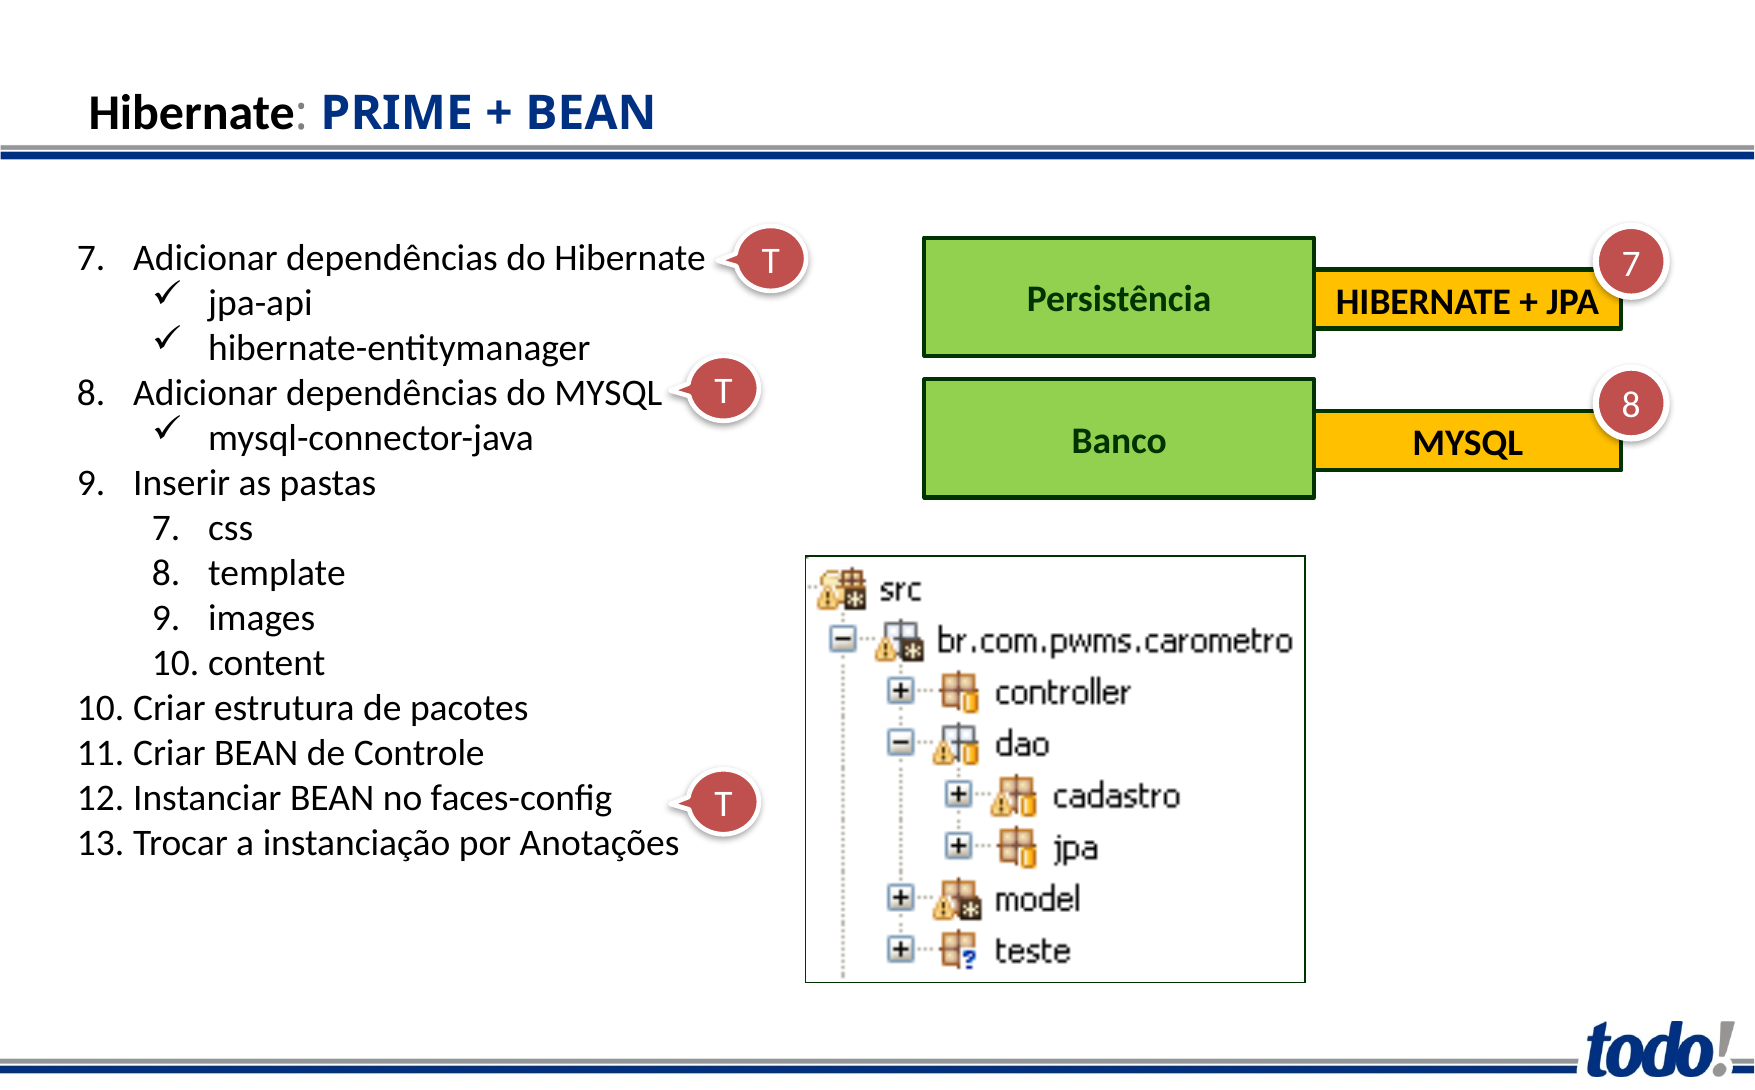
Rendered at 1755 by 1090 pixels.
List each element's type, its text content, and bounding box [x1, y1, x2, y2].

picture [0, 108, 1755, 163]
text_box T [714, 222, 810, 295]
text_box HIBERNATE + JPA [1312, 267, 1623, 331]
text_box T [667, 766, 763, 838]
text_box 7 [1592, 222, 1670, 300]
text_box Adicionar dependências do Hibernate jpa-api hibernate-entitymanager Adicionar dependências do MYSQL mysql-connector-java Inserir as pastas css template images content Criar estrutura de pacotes Criar BEAN de Controle Instanciar BEAN no faces-config Trocar a instanciação por Anotações [62, 225, 1633, 916]
text_box 8 [1592, 364, 1670, 442]
text_box Hibernate: PRIME + BEAN [73, 72, 1220, 147]
text_box Banco [922, 377, 1316, 500]
picture [0, 1021, 1755, 1077]
picture [805, 556, 1305, 983]
text_box MYSQL [1312, 409, 1623, 472]
text_box Persistência [922, 236, 1316, 358]
text_box T [667, 352, 763, 424]
